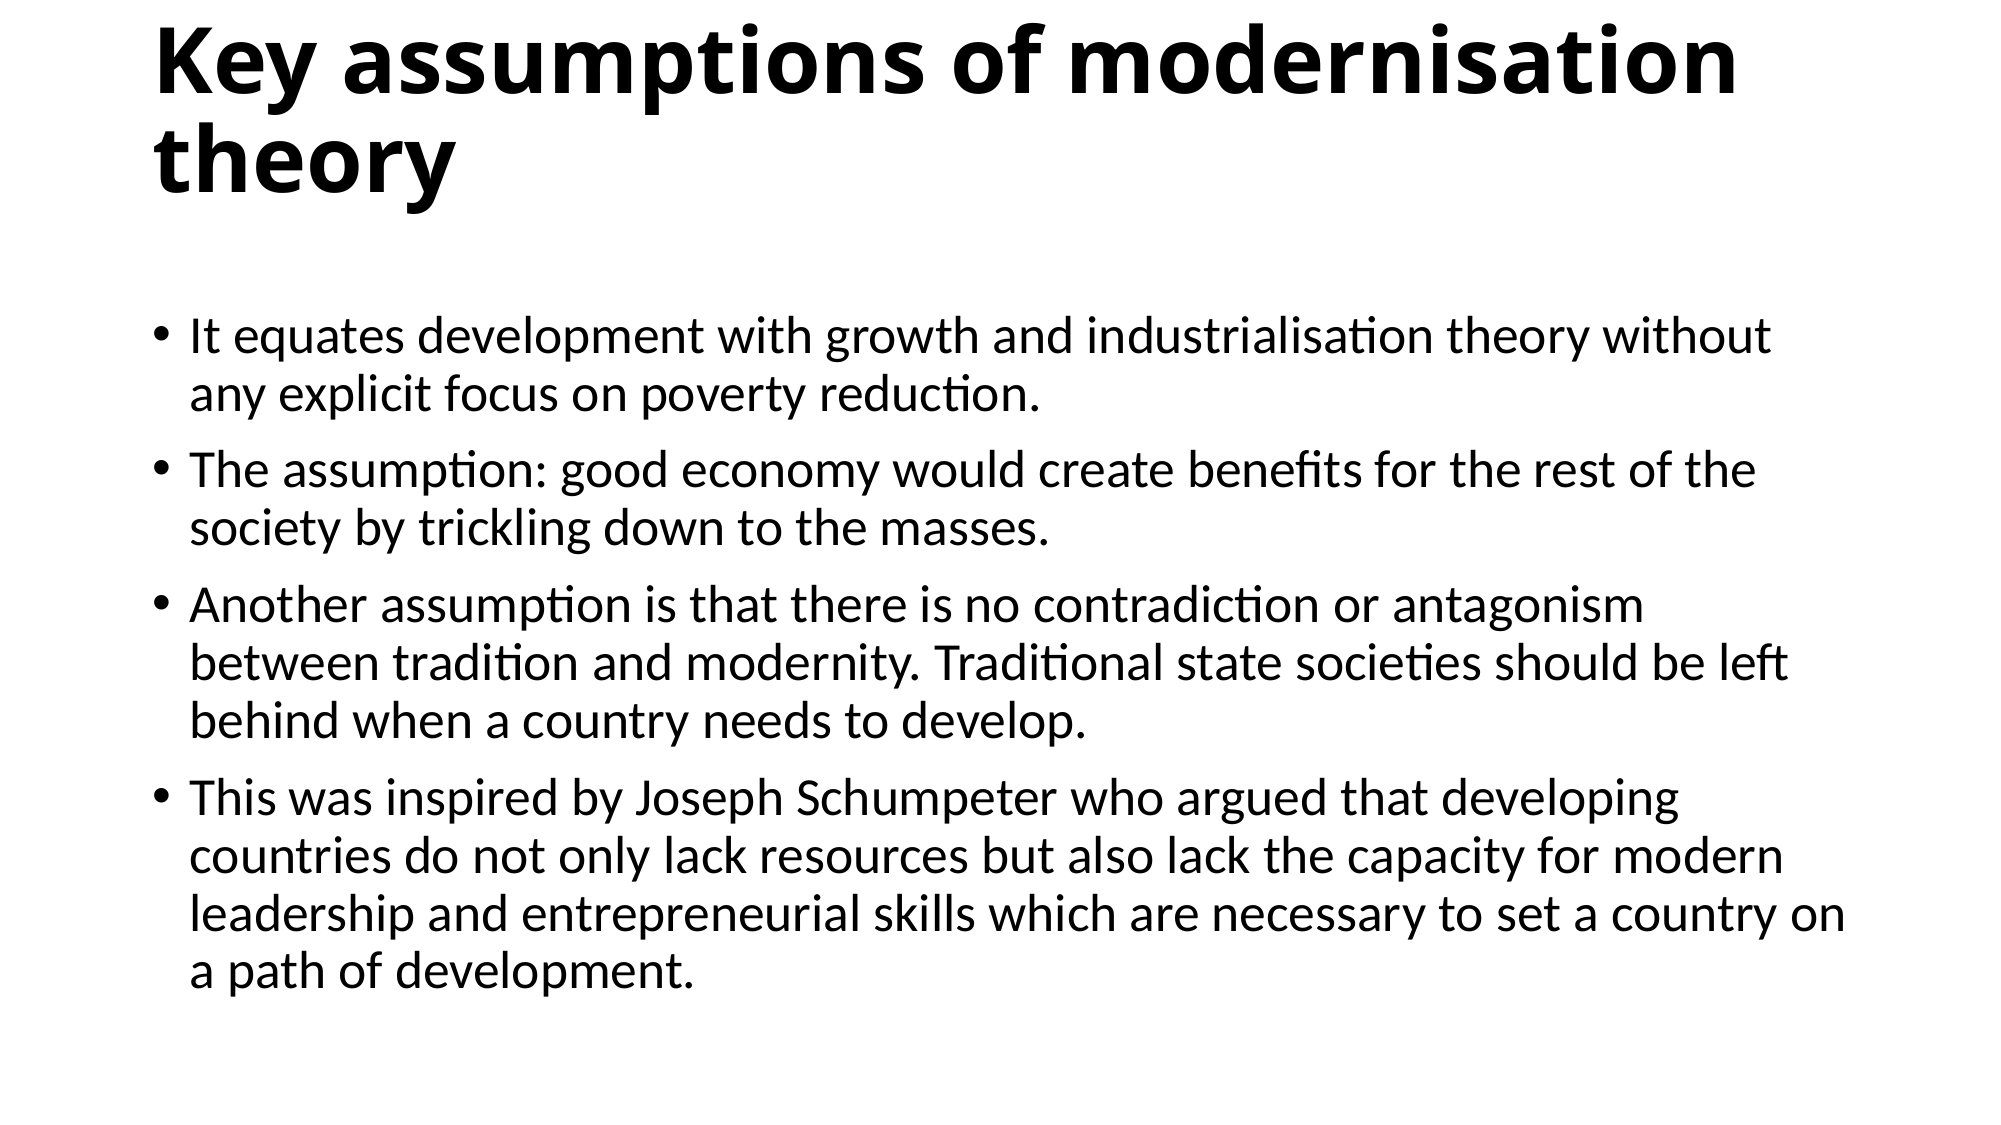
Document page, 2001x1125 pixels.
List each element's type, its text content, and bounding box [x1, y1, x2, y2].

list It equates development with growth and industrialisation theory without any explicit focus on poverty reduction. The assumption: good economy would create benefits for the rest of the society by trickling down to the masses. Another assumption is that there is no contradiction or antagonism between tradition and modernity. Traditional state societies should be left behind when a country needs to develop. This was inspired by Joseph Schumpeter who argued that developing countries do not only lack resources but also lack the capacity for modern leadership and entrepreneurial skills which are necessary to set a country on a path of development. [137, 299, 1863, 1014]
title Key assumptions of modernisation theory [137, 59, 1863, 278]
